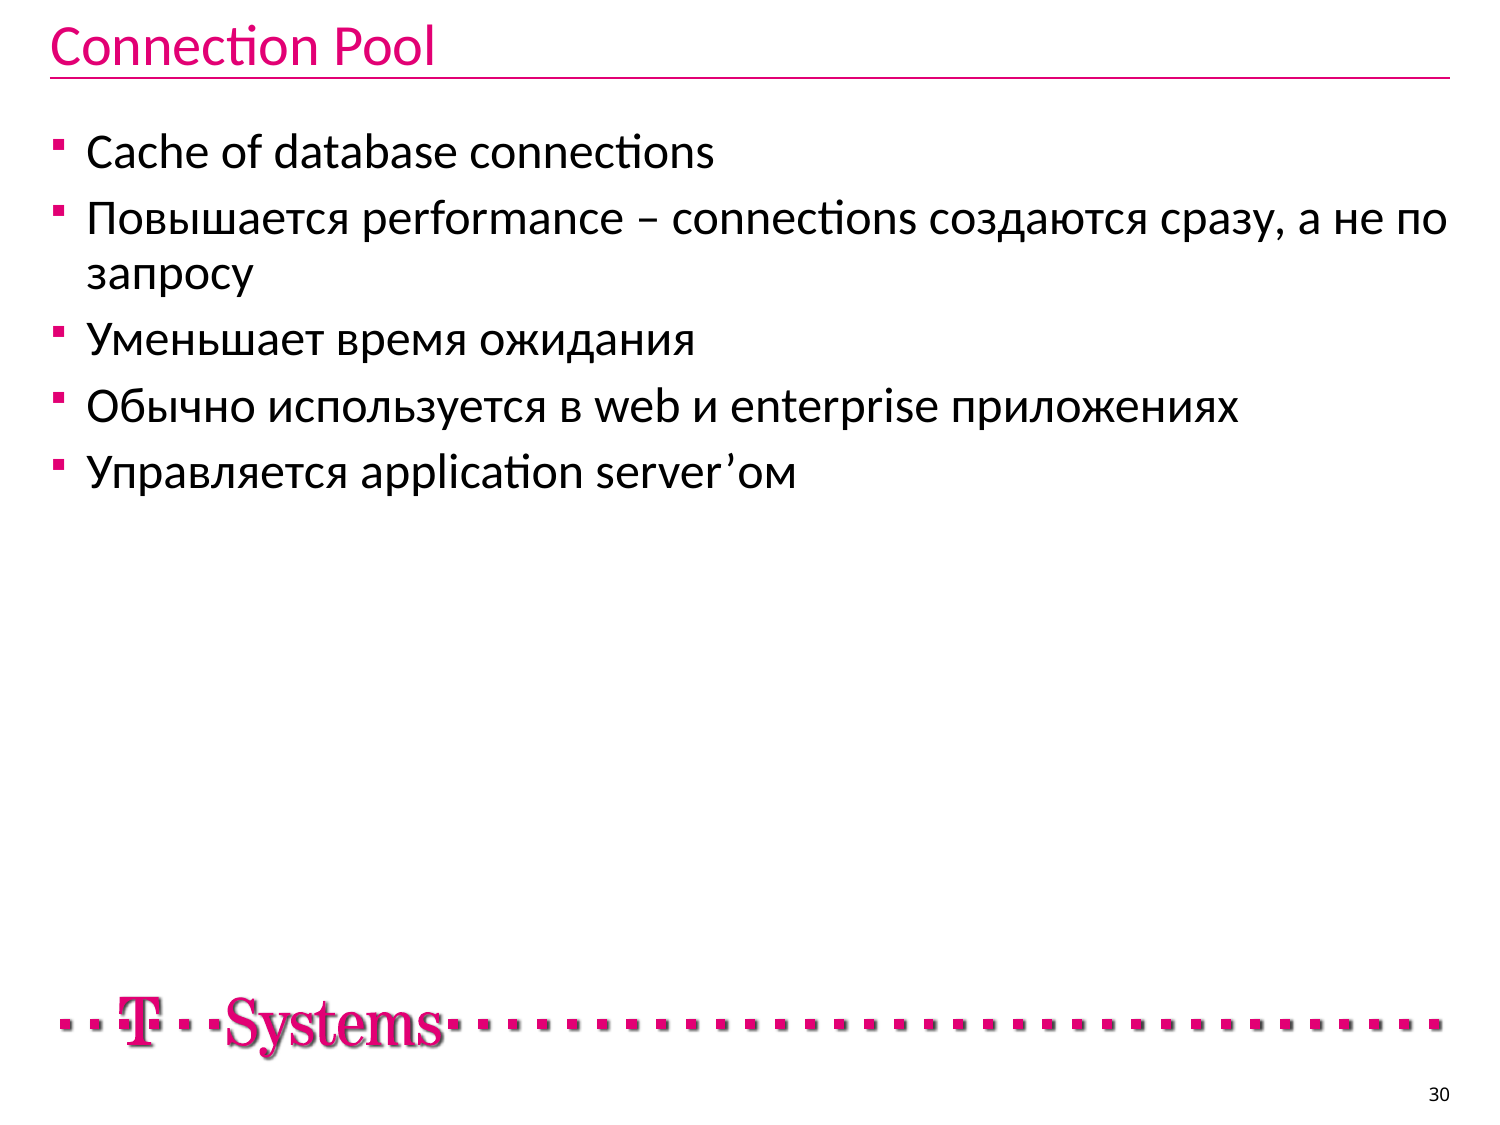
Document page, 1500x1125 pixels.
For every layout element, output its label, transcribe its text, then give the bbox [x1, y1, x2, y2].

list Cache of database connections Повышается performance – connections создаются сразу, а не по запросу Уменьшает время ожидания Обычно используется в web и enterprise приложениях Управляется application server’ом [50, 125, 1450, 988]
slide_number 30 [1361, 1082, 1451, 1107]
title Connection Pool [50, 14, 1450, 91]
